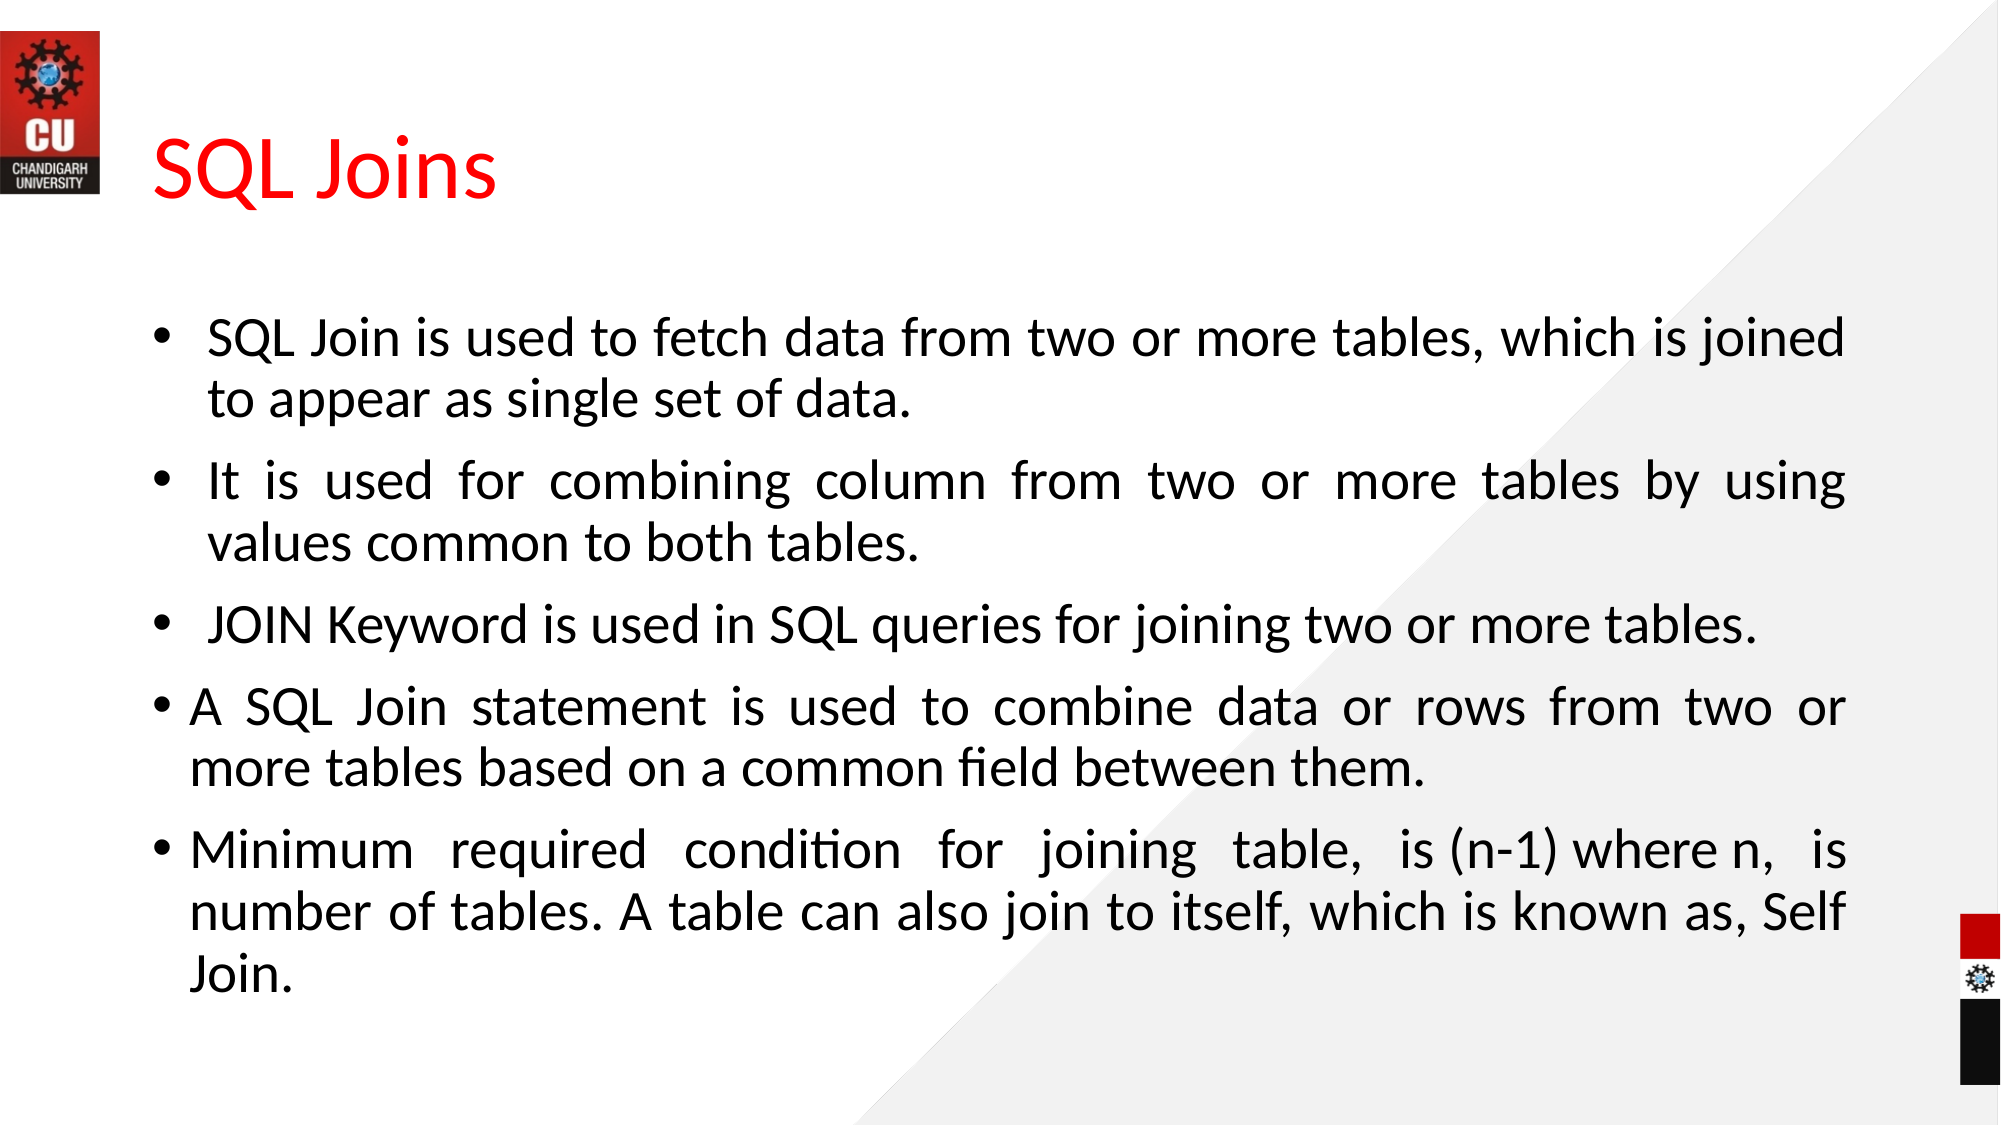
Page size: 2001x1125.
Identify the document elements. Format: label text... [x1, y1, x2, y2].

title SQL Joins [137, 59, 1863, 278]
picture [0, 0, 2001, 1125]
list SQL Join is used to fetch data from two or more tables, which is joined to appear as single set of data. It is used for combining column from two or more tables by using values common to both tables. JOIN Keyword is used in SQL queries for joining two or more tables. A SQL Join statement is used to combine data or rows from two or more tables based on a common field between them. Minimum required condition for joining table, is (n-1) where n, is number of tables. A table can also join to itself, which is known as, Self Join. [137, 299, 1863, 1014]
